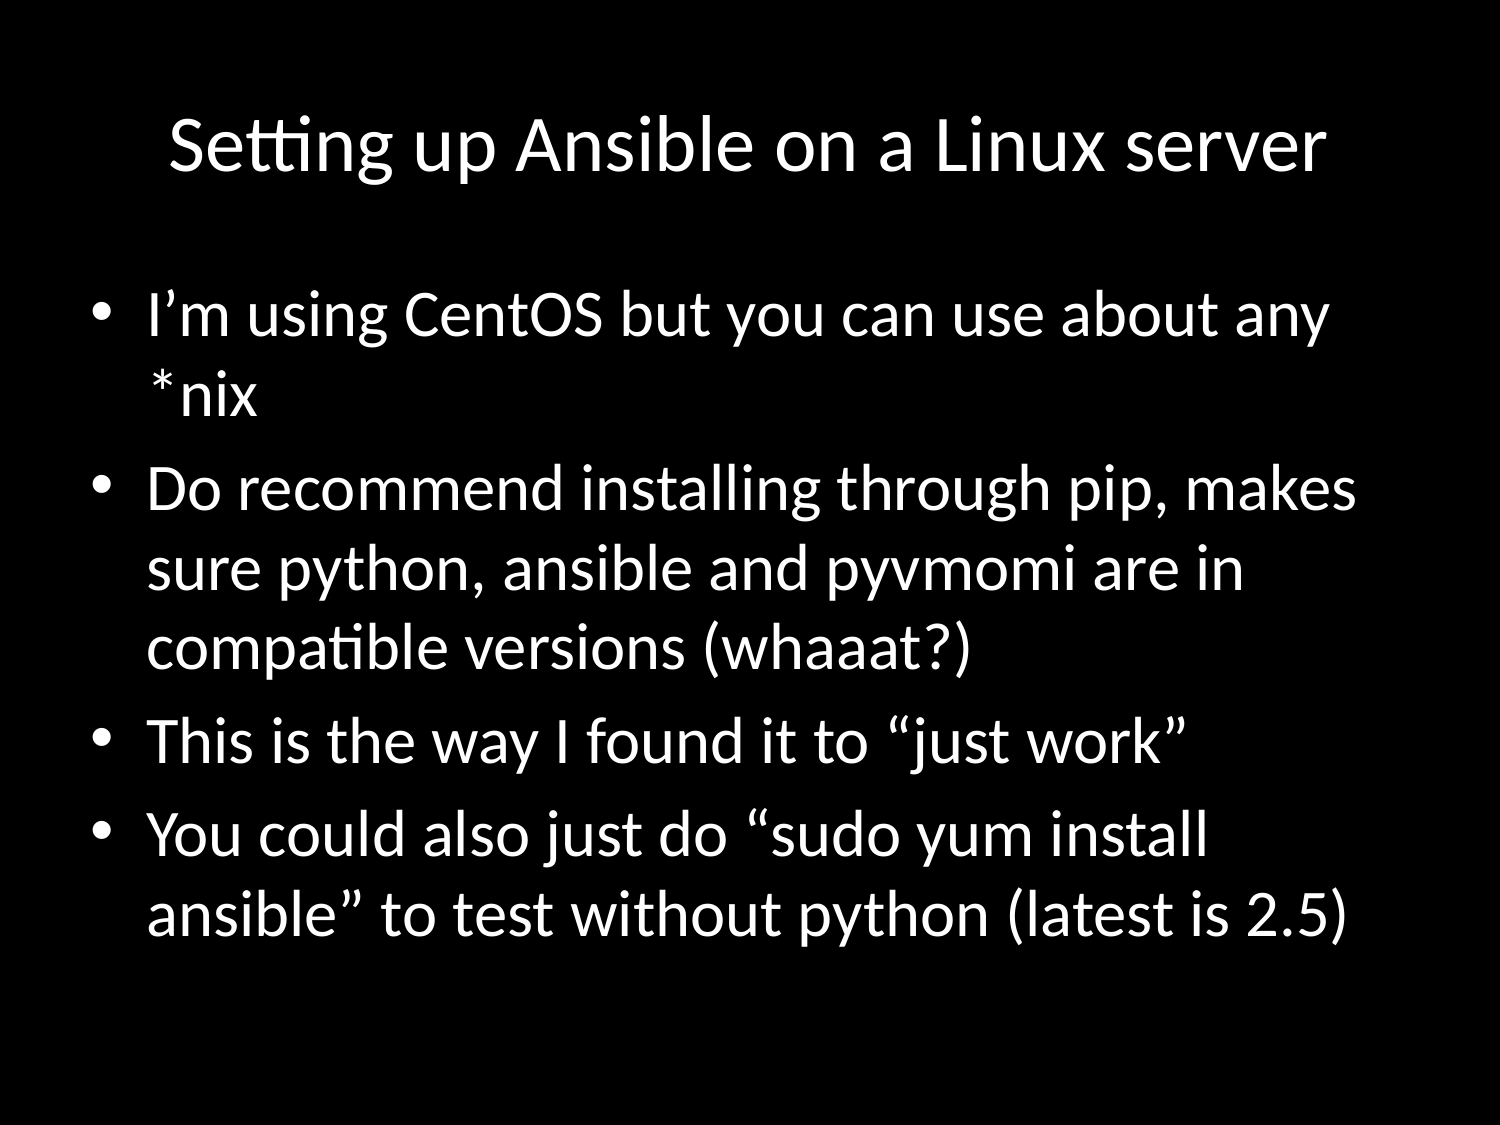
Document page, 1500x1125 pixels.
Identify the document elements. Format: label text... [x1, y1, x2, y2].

title Setting up Ansible on a Linux server [75, 45, 1425, 233]
list I’m using CentOS but you can use about any *nix Do recommend installing through pip, makes sure python, ansible and pyvmomi are in compatible versions (whaaat?) This is the way I found it to “just work” You could also just do “sudo yum install ansible” to test without python (latest is 2.5) [75, 262, 1425, 1005]
